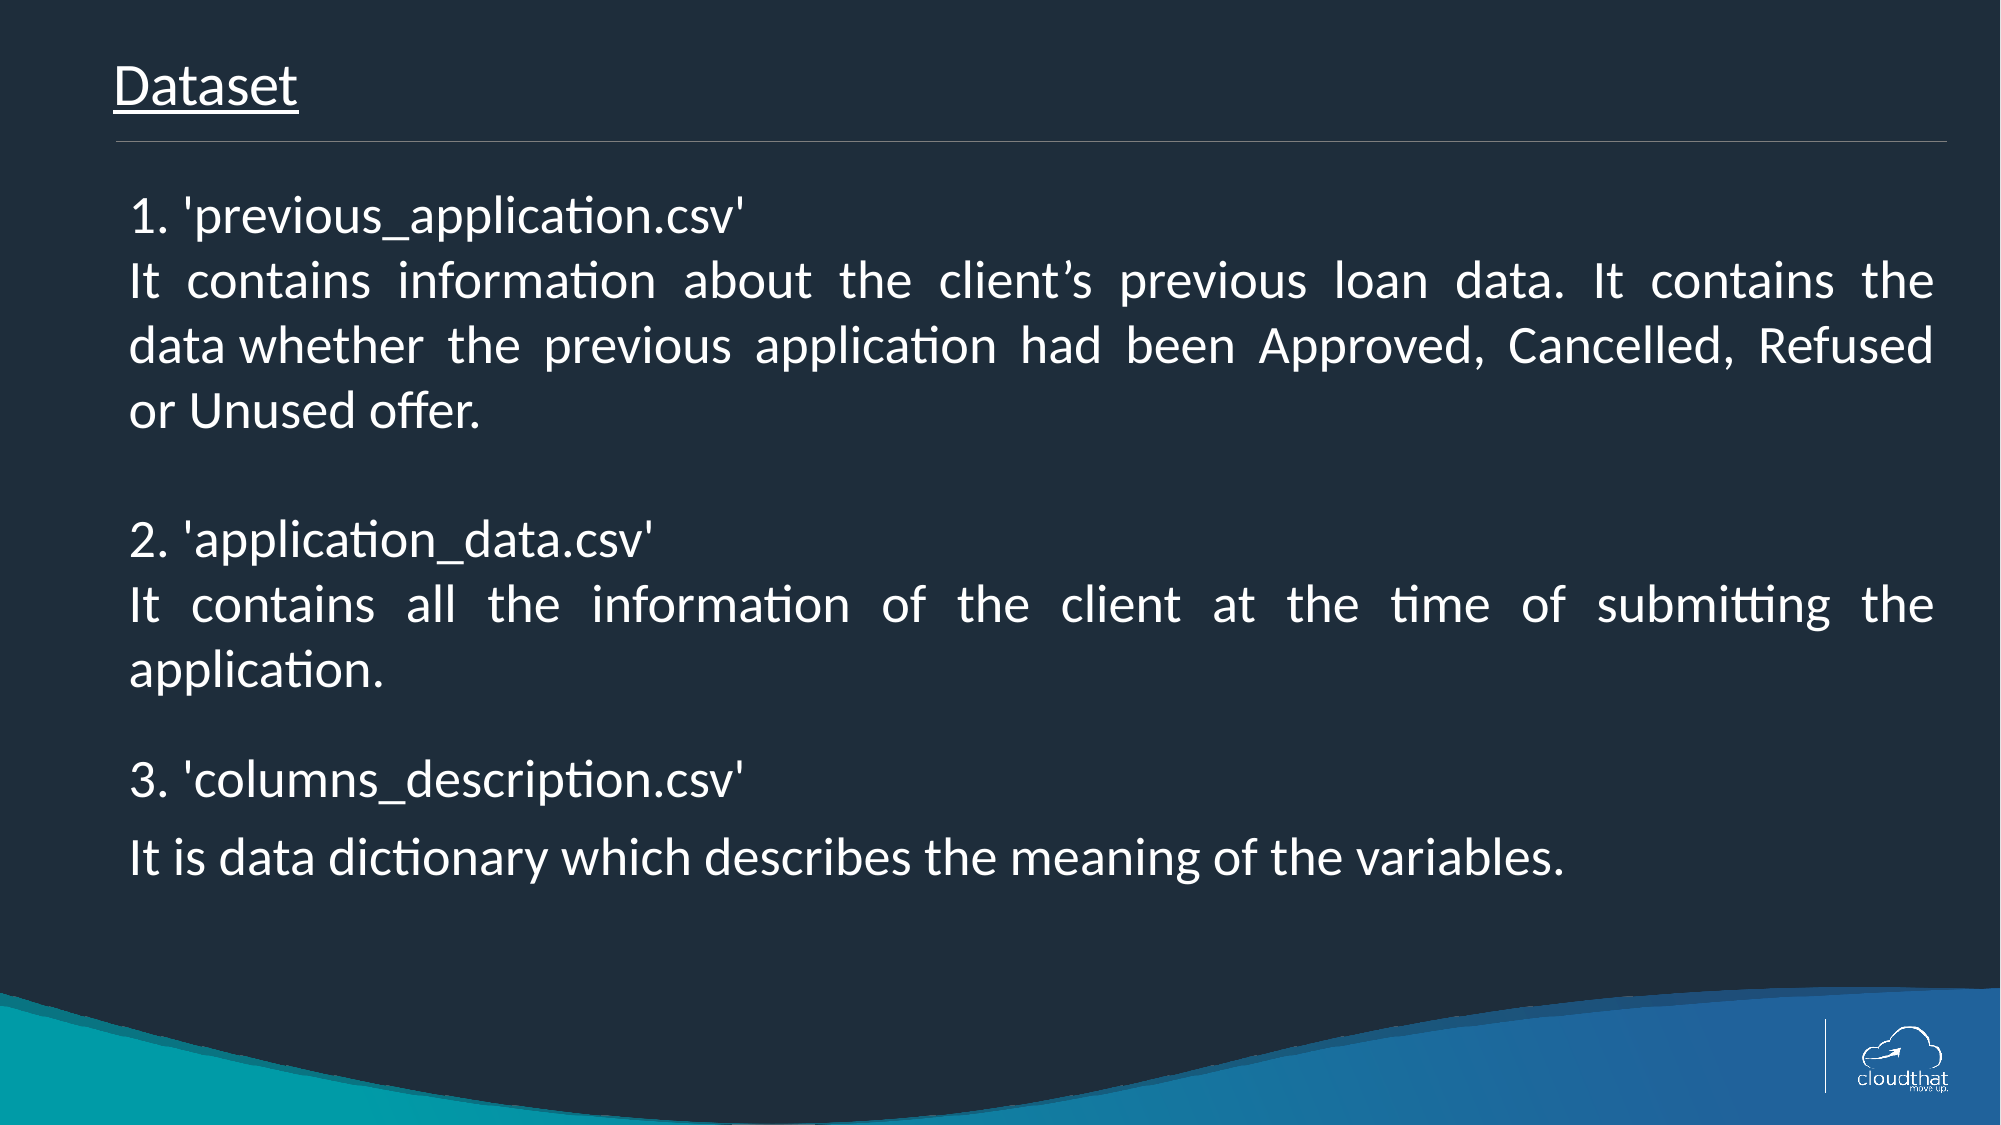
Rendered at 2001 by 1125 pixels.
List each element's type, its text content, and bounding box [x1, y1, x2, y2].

text_box 1. 'previous_application.csv' It contains information about the client’s previous loan data. It contains the data whether the previous application had been Approved, Cancelled, Refused or Unused offer. 2. 'application_data.csv' It contains all the information of the client at the time of submitting the application. 3. 'columns_description.csv' It is data dictionary which describes the meaning of the variables. [113, 171, 1953, 894]
title Dataset [113, 45, 1839, 159]
picture [0, 987, 2000, 1125]
